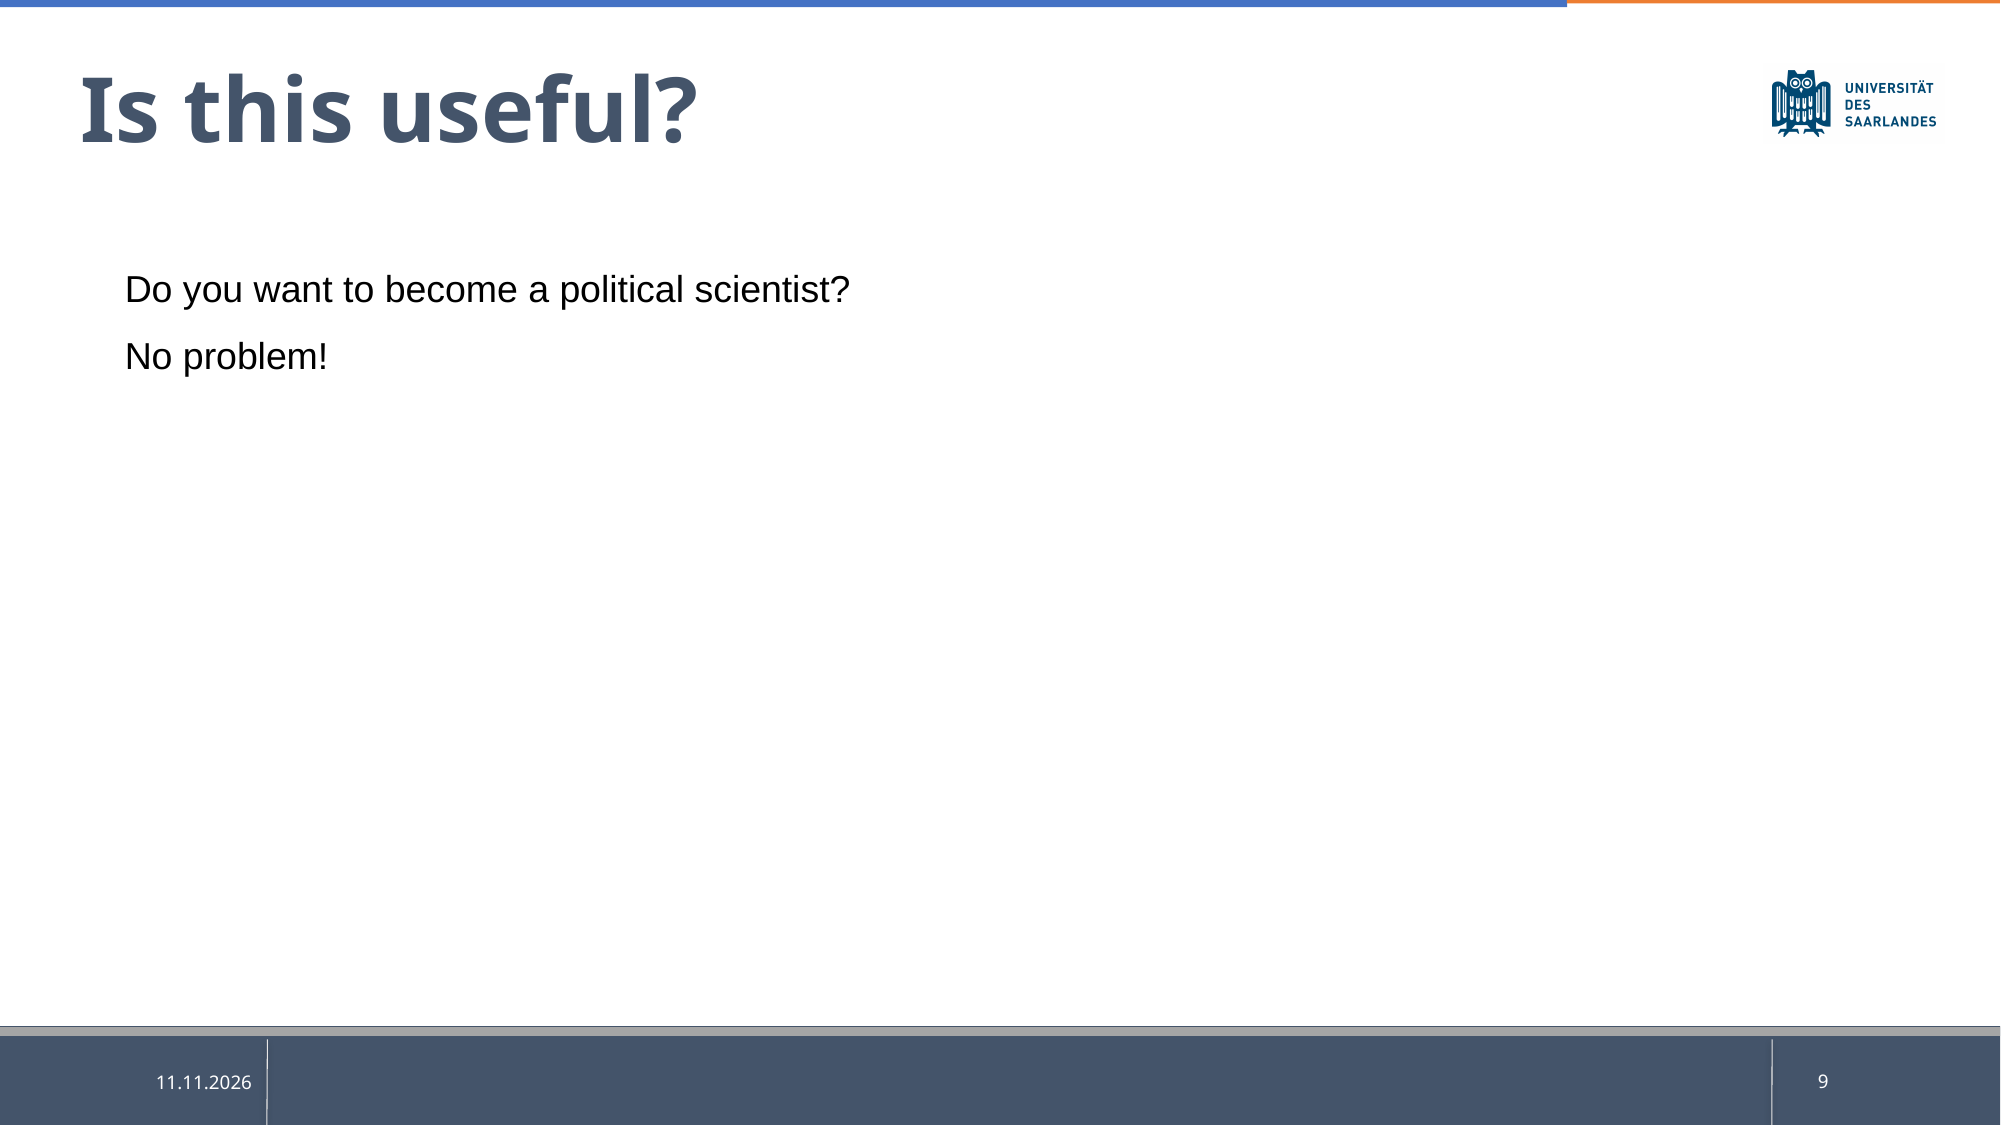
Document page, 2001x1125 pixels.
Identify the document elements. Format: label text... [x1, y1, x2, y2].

text_box Is this useful? [65, 57, 1520, 170]
picture [1763, 63, 1945, 144]
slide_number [65, 1053, 267, 1113]
slide_number 9 [1803, 1052, 2000, 1113]
text_box Do you want to become a political scientist? No problem! [109, 235, 1409, 385]
